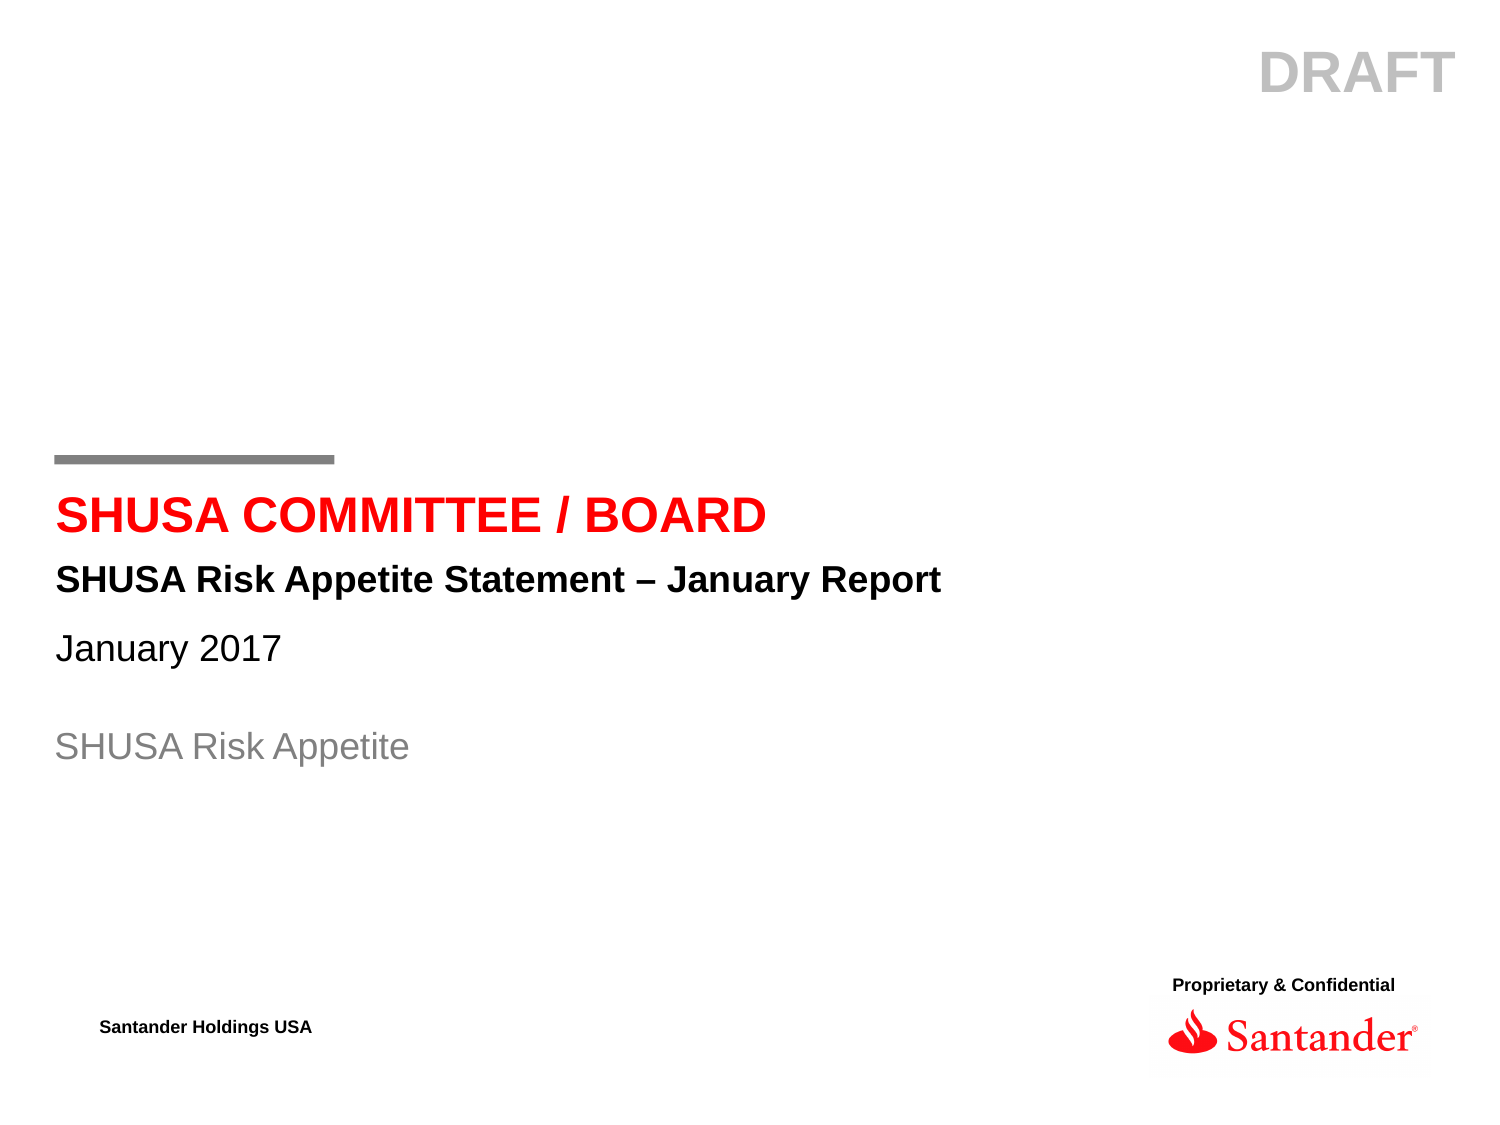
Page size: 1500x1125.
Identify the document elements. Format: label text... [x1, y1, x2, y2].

text_box SHUSA Risk Appetite Statement – January Report January 2017 [55, 543, 1392, 669]
text_box SHUSA Risk Appetite [54, 713, 1391, 822]
picture [1149, 995, 1431, 1078]
text_box SHUSA COMMITTEE / BOARD [55, 486, 1392, 543]
